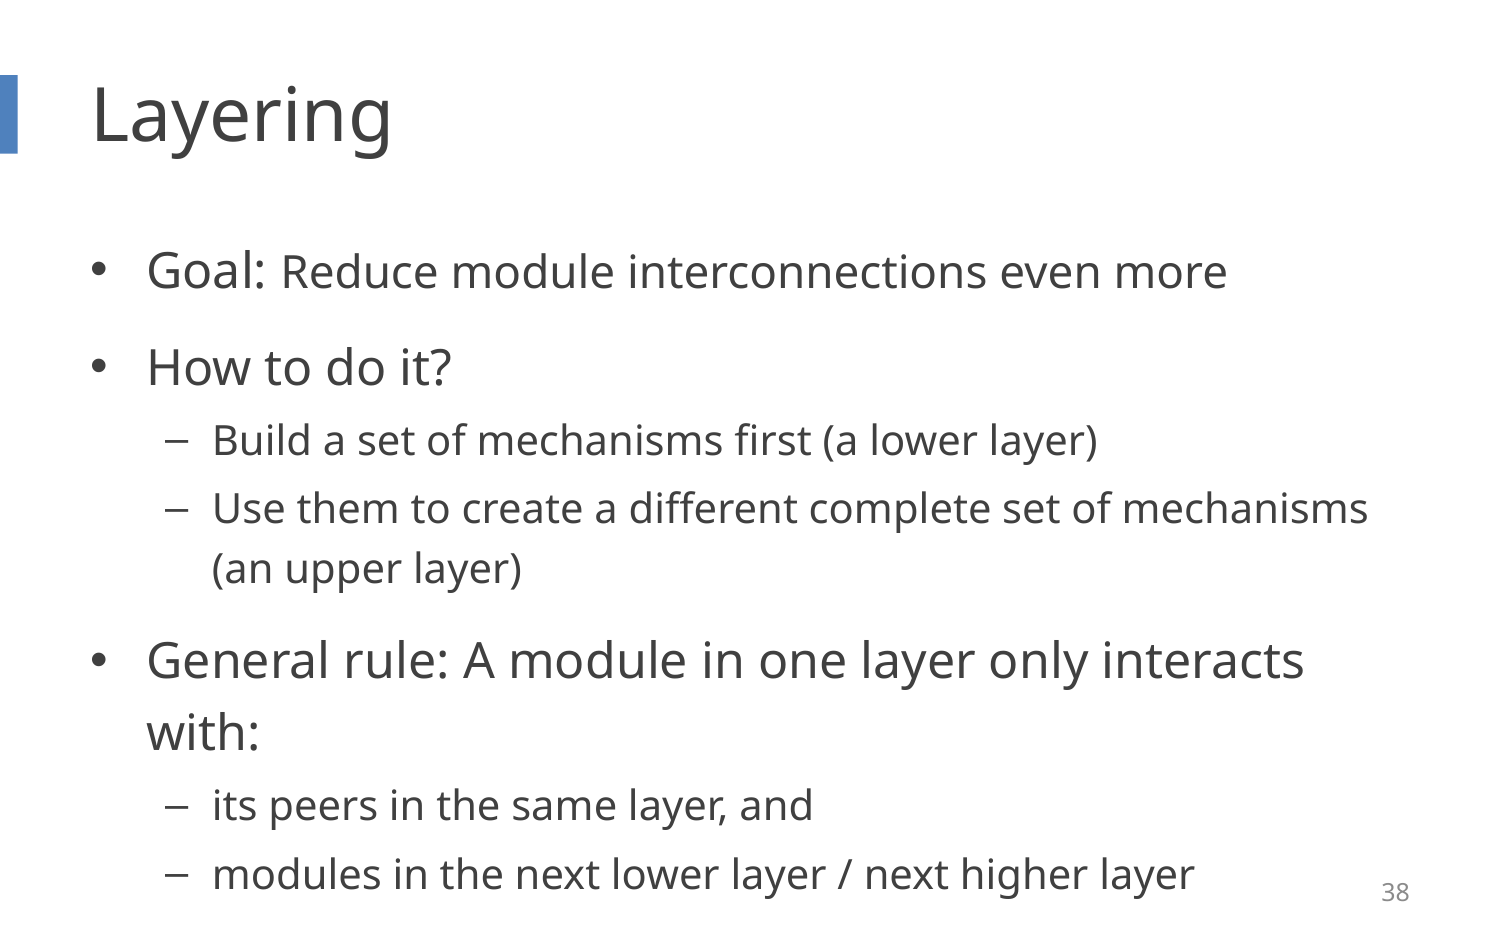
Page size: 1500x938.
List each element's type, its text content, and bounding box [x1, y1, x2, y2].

title Layering [75, 37, 1425, 186]
slide_number 38 [1074, 868, 1425, 919]
list Goal: Reduce module interconnections even more How to do it? Build a set of mechanisms first (a lower layer) Use them to create a different complete set of mechanisms (an upper layer) General rule: A module in one layer only interacts with: its peers in the same layer, and modules in the next lower layer / next higher layer [75, 218, 1425, 838]
